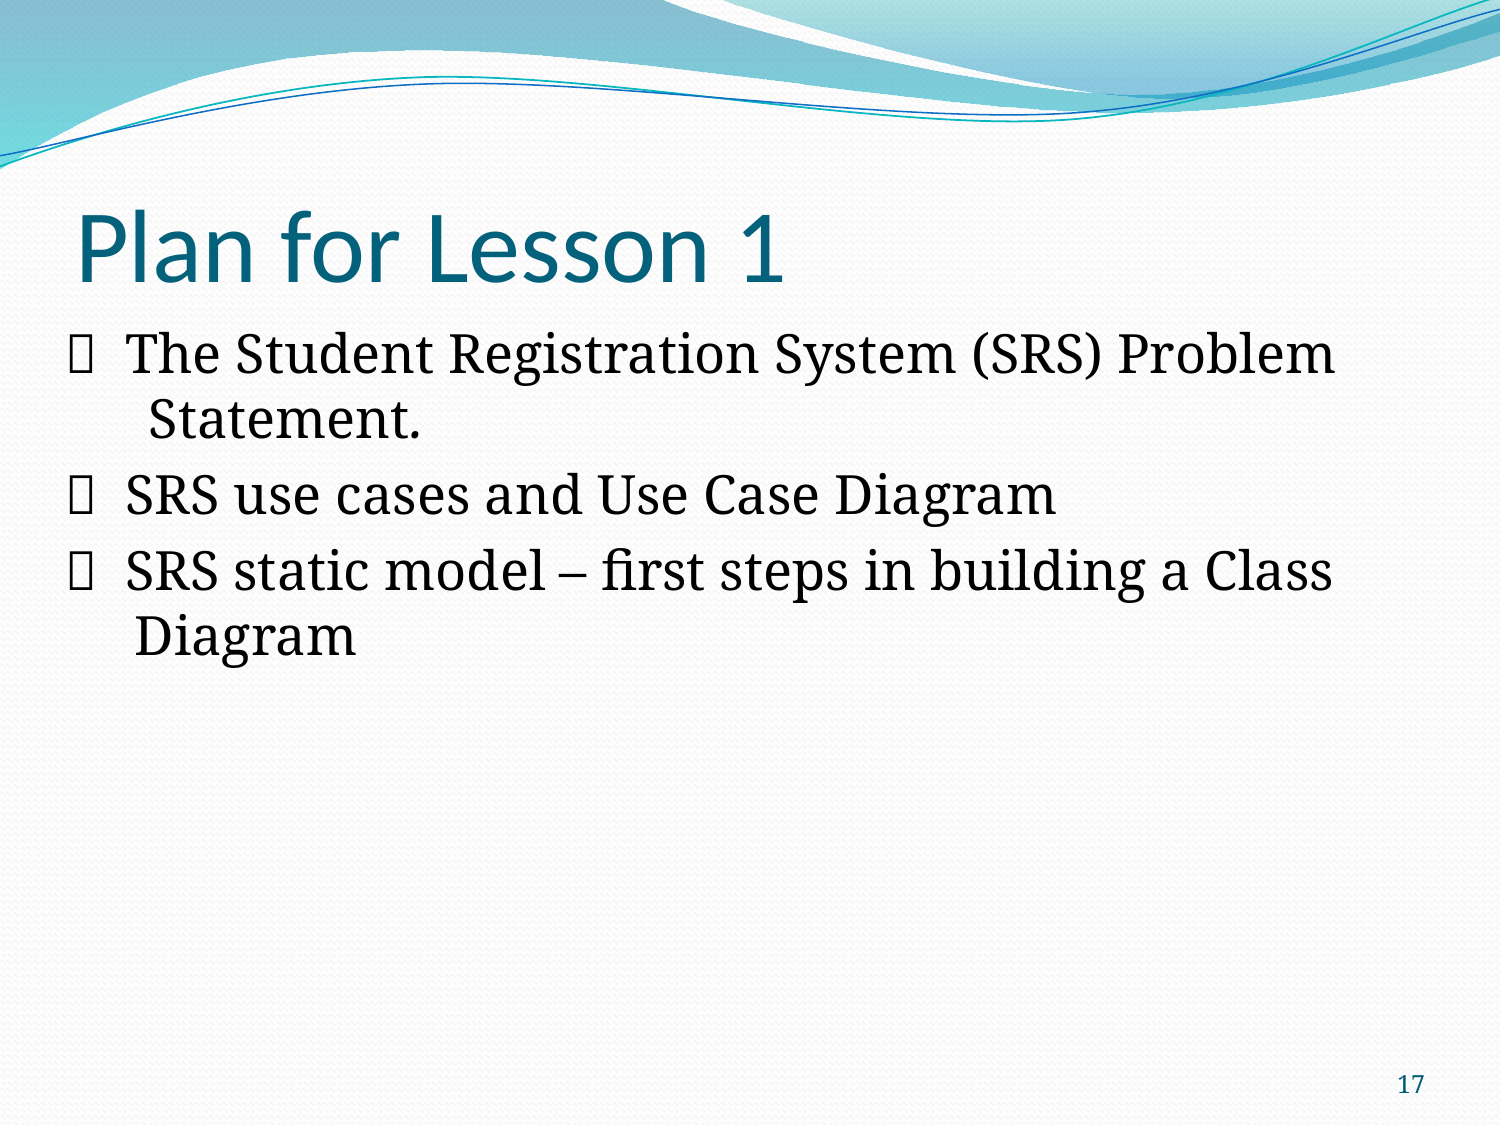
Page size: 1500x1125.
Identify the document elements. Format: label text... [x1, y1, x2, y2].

slide_number 17 [1299, 1042, 1425, 1103]
title Plan for Lesson 1 [75, 115, 1425, 303]
list  The Student Registration System (SRS) Problem Statement.  SRS use cases and Use Case Diagram  SRS static model – first steps in building a Class Diagram [50, 312, 1400, 1033]
